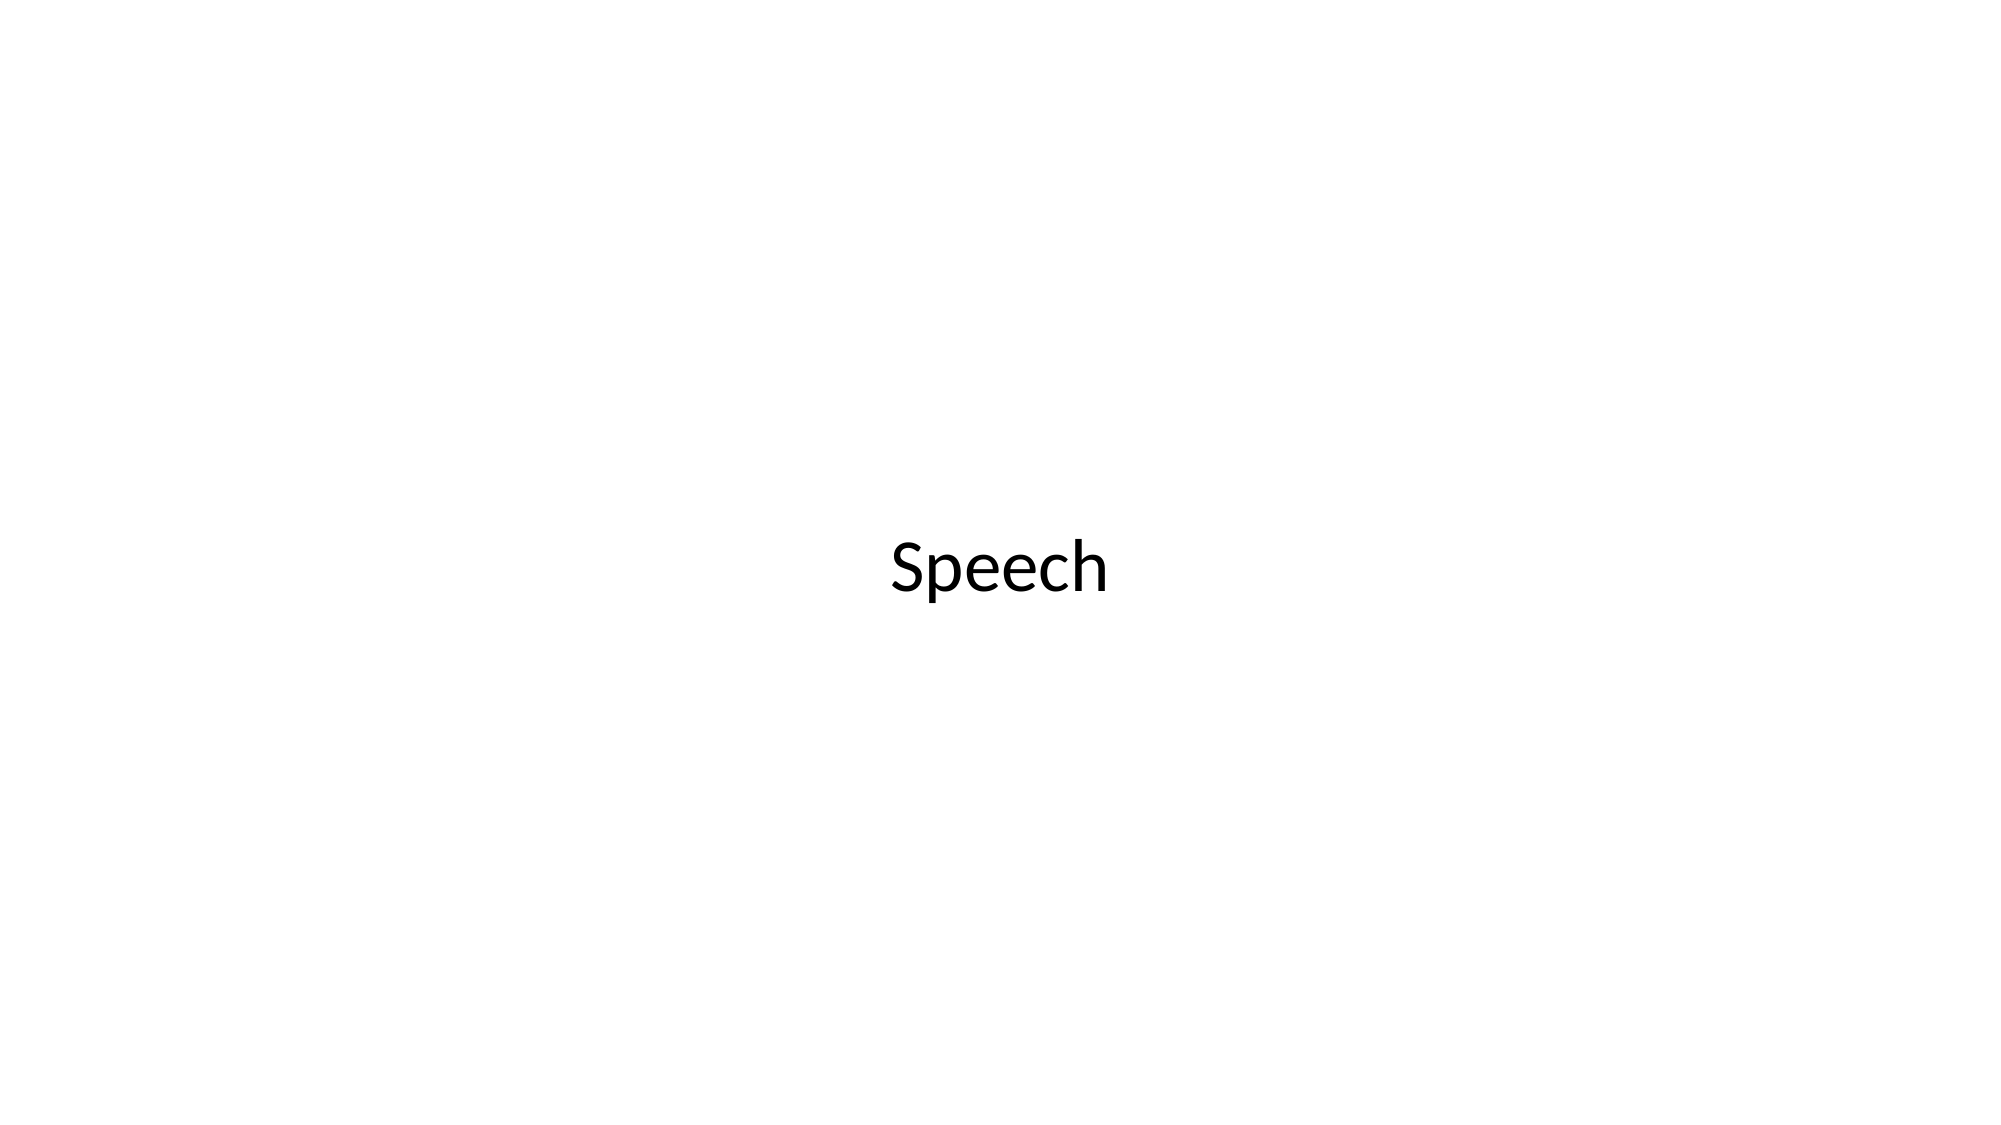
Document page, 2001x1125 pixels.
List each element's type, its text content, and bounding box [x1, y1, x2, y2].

text_box Speech [0, 509, 2000, 615]
